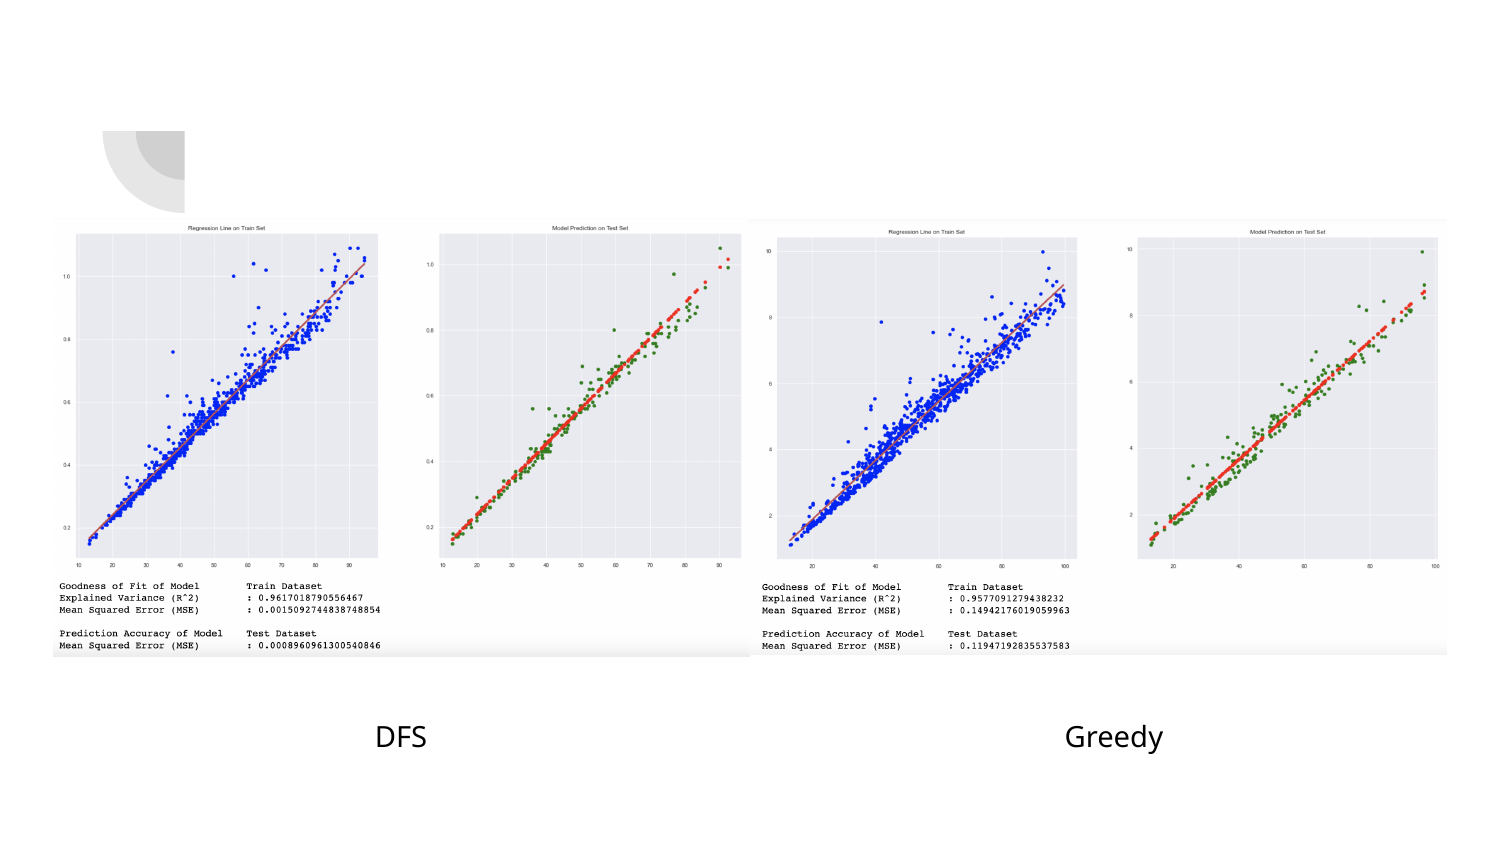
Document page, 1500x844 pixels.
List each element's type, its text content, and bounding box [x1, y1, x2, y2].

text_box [52, 217, 1448, 657]
text_box Greedy [1024, 703, 1204, 769]
text_box DFS [311, 703, 491, 769]
